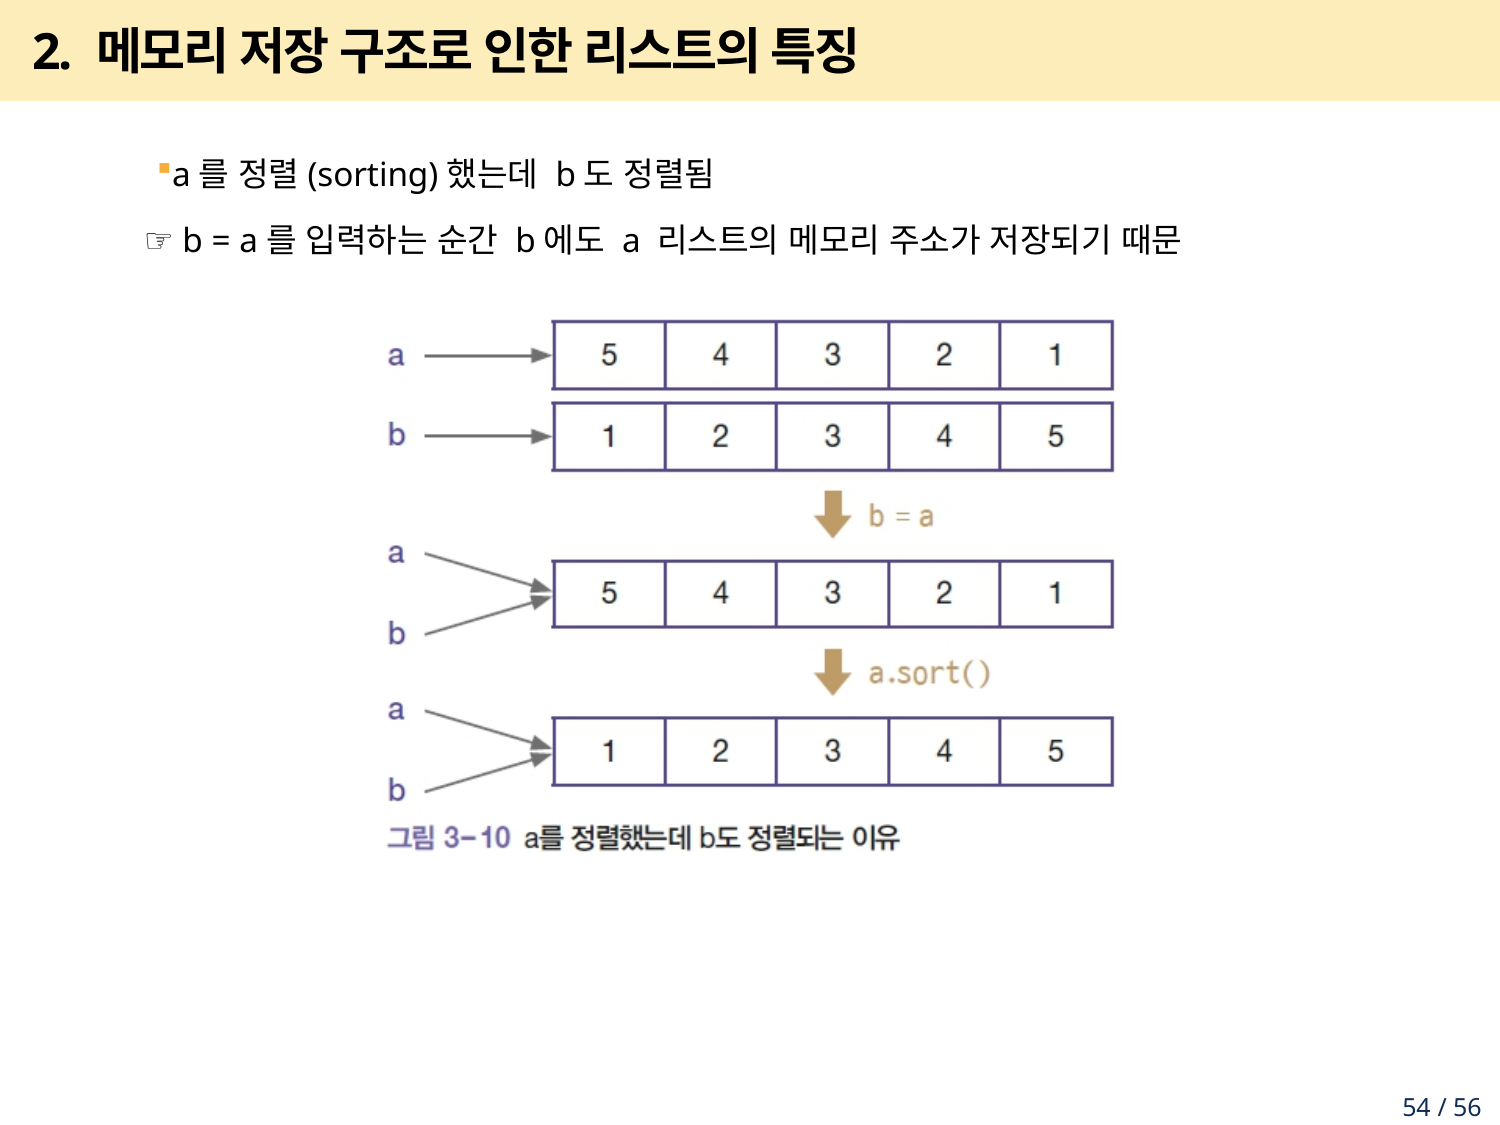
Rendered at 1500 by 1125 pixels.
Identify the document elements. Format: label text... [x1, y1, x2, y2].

list a를 정렬(sorting)했는데 b도 정렬됨 ☞ b = a를 입력하는 순간 b에도 a 리스트의 메모리 주소가 저장되기 때문 [53, 125, 1436, 1083]
picture [377, 314, 1123, 856]
title 2. 메모리 저장 구조로 인한 리스트의 특징 [17, 10, 1295, 89]
